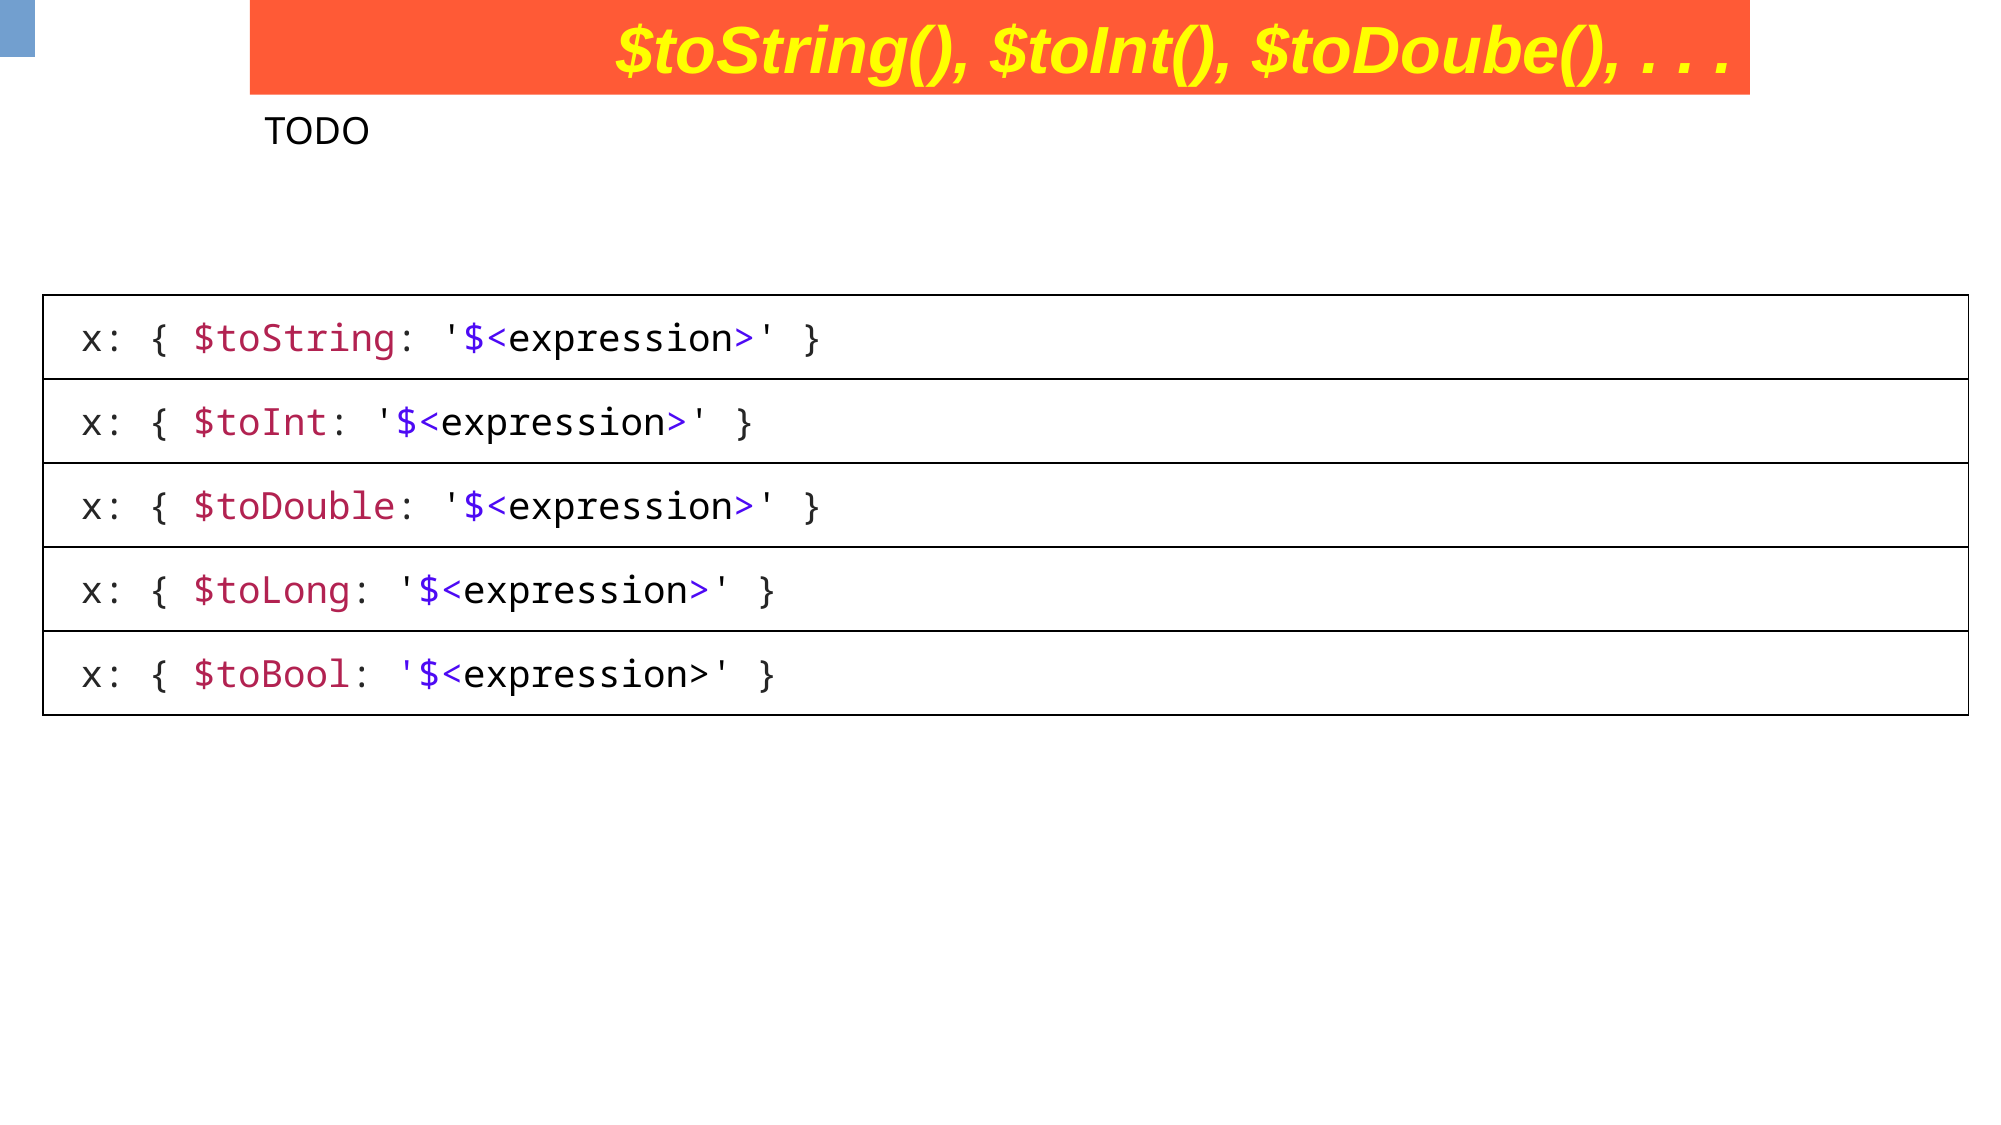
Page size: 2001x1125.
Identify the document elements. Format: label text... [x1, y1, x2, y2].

table_cell x: { $toBool: '$<expression>' } [44, 632, 1968, 714]
table_cell x: { $toDouble: '$<expression>' } [44, 464, 1968, 546]
table_header x: { $toString: '$<expression>' } [44, 296, 1968, 378]
text_box TODO [249, 99, 1750, 160]
table_cell x: { $toLong: '$<expression>' } [44, 548, 1968, 630]
text_box $toString(), $toInt(), $toDoube(), . . . [249, 0, 1750, 95]
table_cell x: { $toInt: '$<expression>' } [44, 380, 1968, 462]
